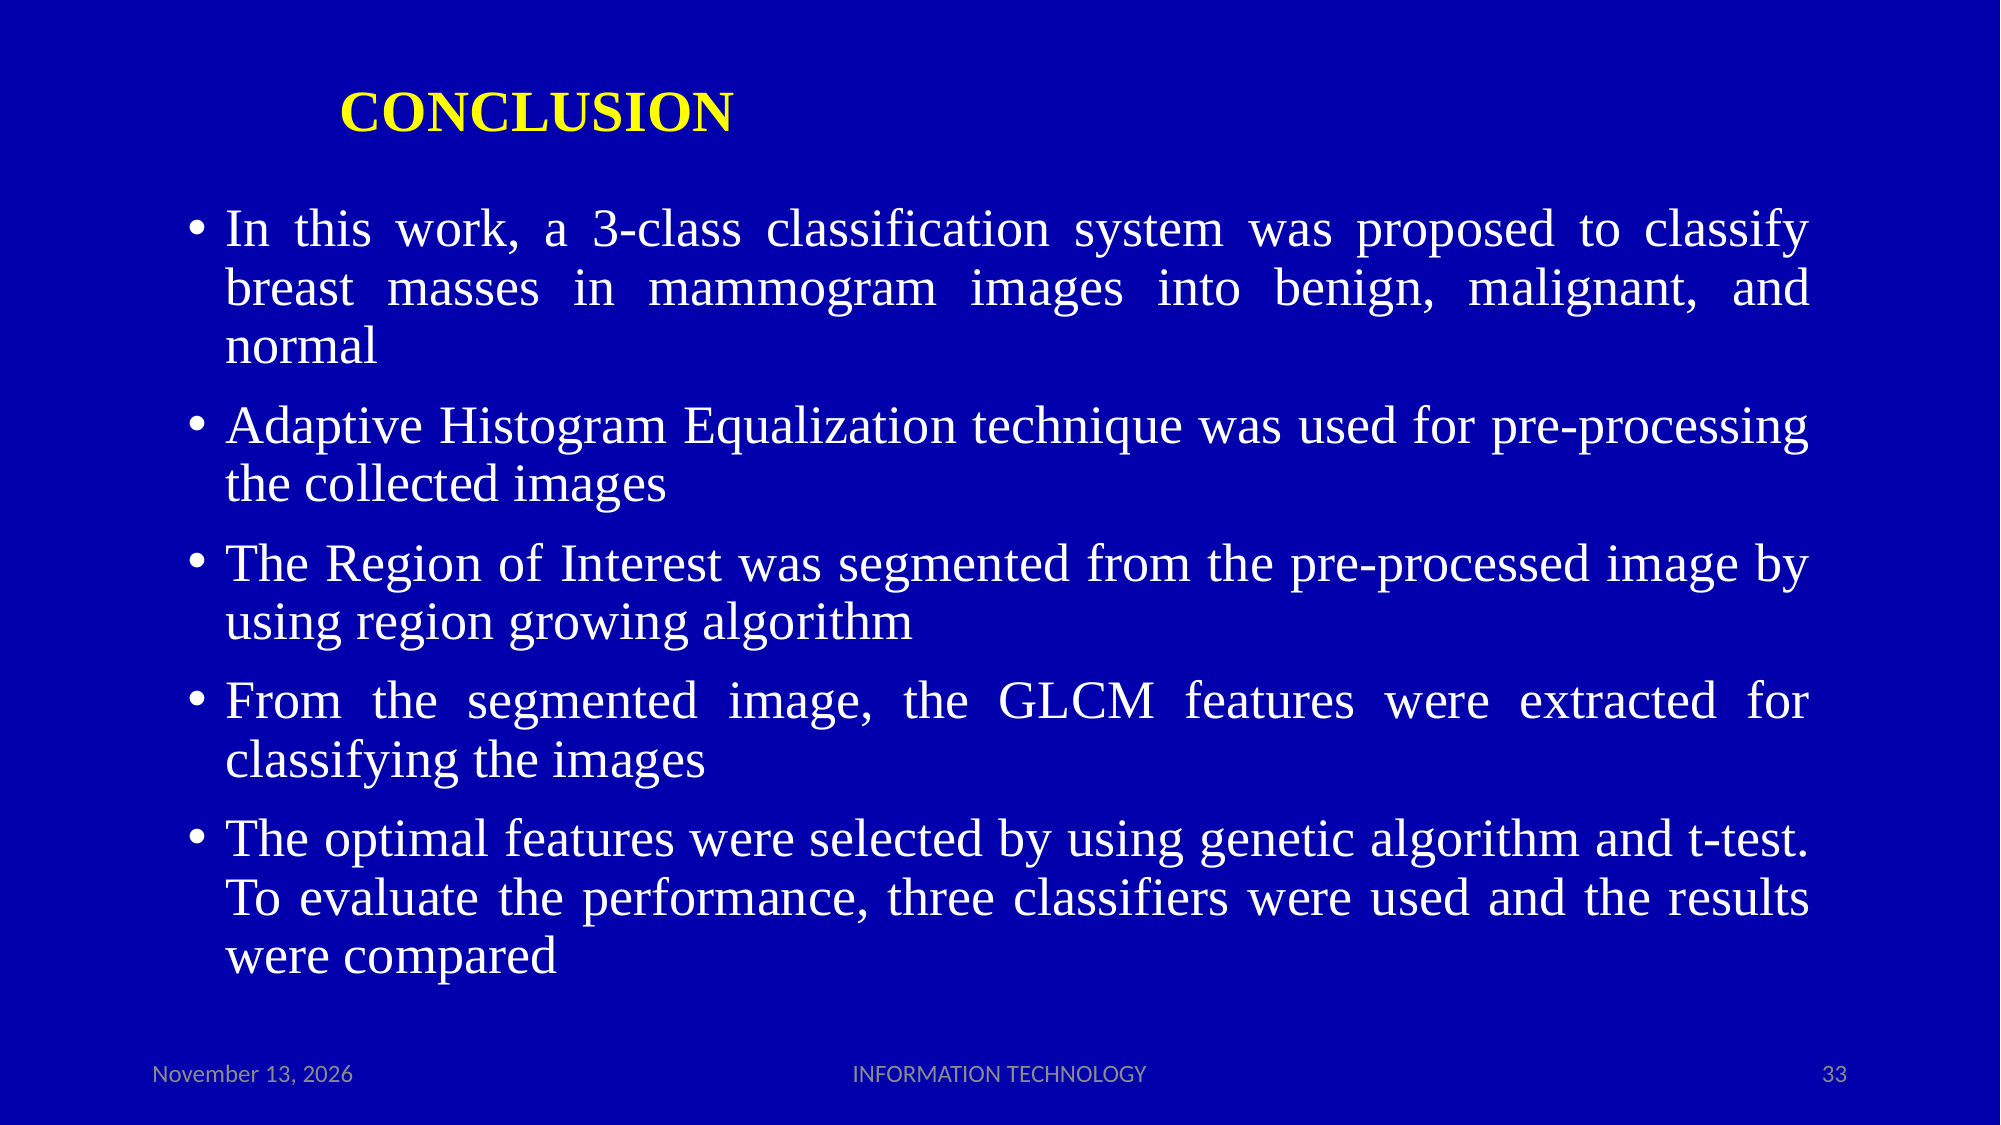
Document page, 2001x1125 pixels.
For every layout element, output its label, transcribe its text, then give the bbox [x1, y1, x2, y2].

title CONCLUSION [324, 62, 1675, 163]
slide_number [137, 1042, 588, 1103]
slide_number 33 [1412, 1042, 1863, 1103]
footer INFORMATION TECHNOLOGY [662, 1042, 1338, 1103]
list In this work, a 3-class classification system was proposed to classify breast masses in mammogram images into benign, malignant, and normal Adaptive Histogram Equalization technique was used for pre-processing the collected images The Region of Interest was segmented from the pre-processed image by using region growing algorithm From the segmented image, the GLCM features were extracted for classifying the images The optimal features were selected by using genetic algorithm and t-test. To evaluate the performance, three classifiers were used and the results were compared [172, 192, 1828, 1073]
